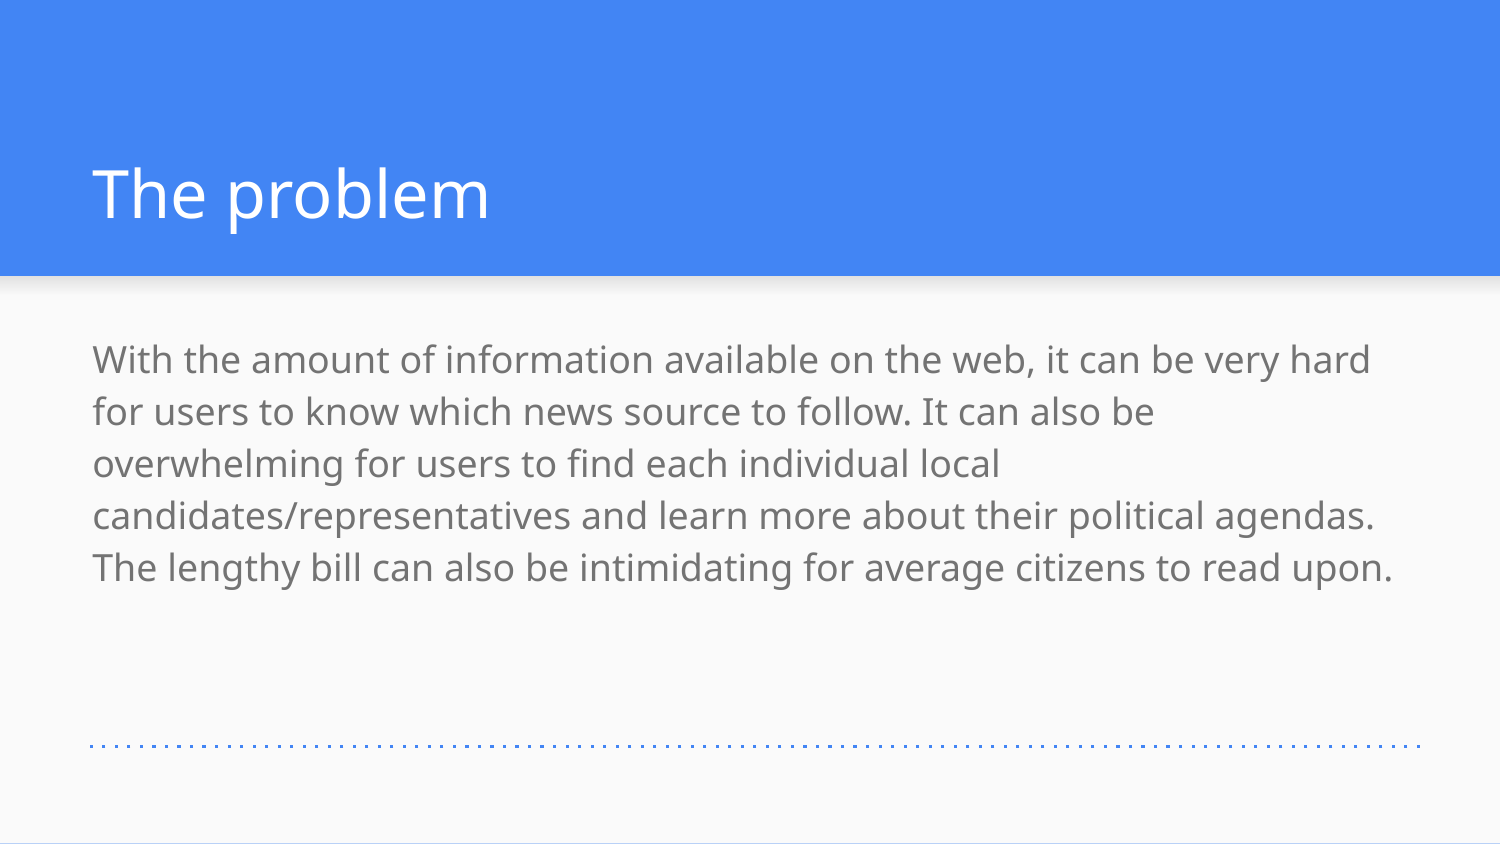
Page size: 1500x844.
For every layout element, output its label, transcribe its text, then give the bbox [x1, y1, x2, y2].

list With the amount of information available on the web, it can be very hard for users to know which news source to follow. It can also be overwhelming for users to find each individual local candidates/representatives and learn more about their political agendas. The lengthy bill can also be intimidating for average citizens to read upon. [77, 314, 1414, 760]
title The problem [77, 121, 1427, 248]
